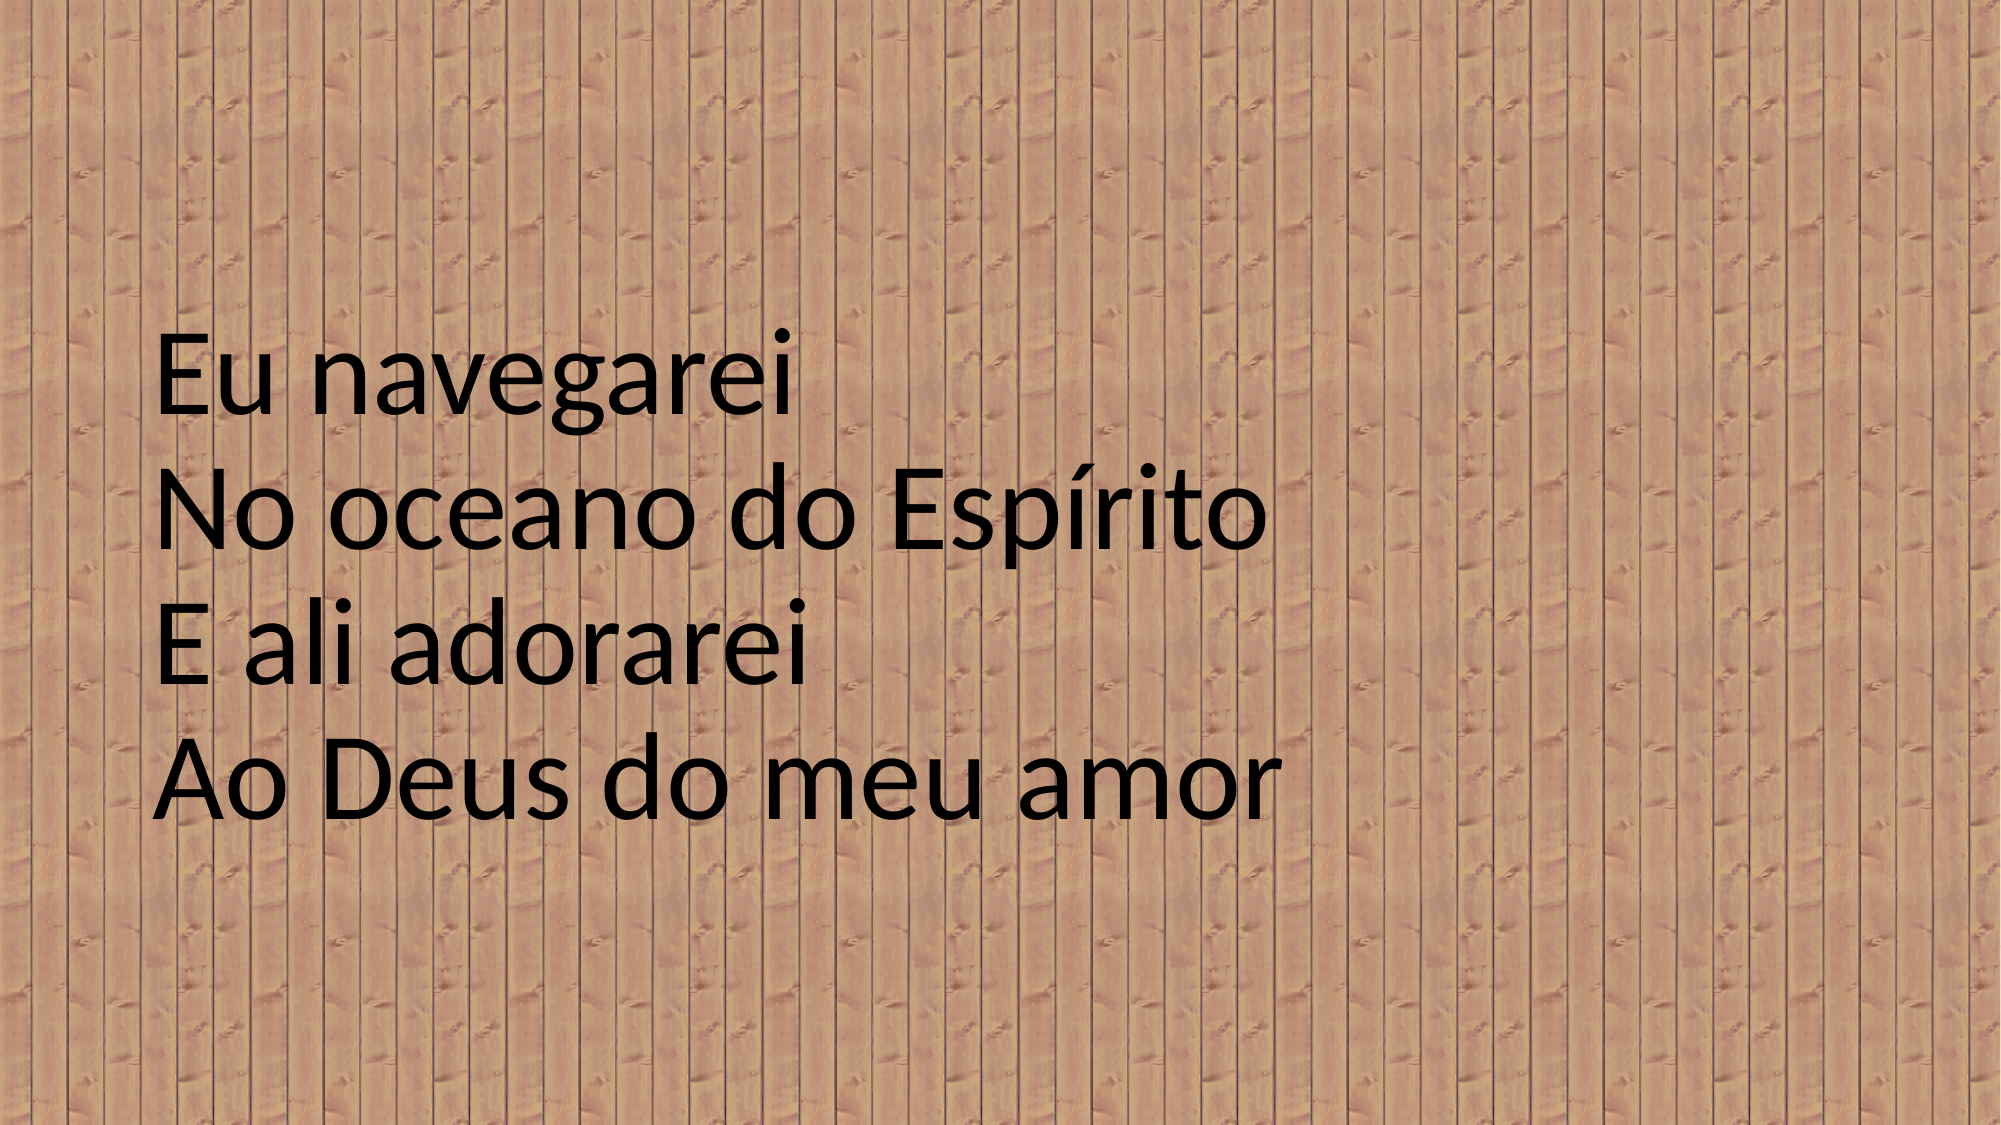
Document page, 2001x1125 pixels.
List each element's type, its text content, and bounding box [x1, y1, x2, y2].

picture [0, 0, 2001, 1125]
list Eu navegarei No oceano do Espírito E ali adorarei Ao Deus do meu amor [137, 299, 1863, 1014]
